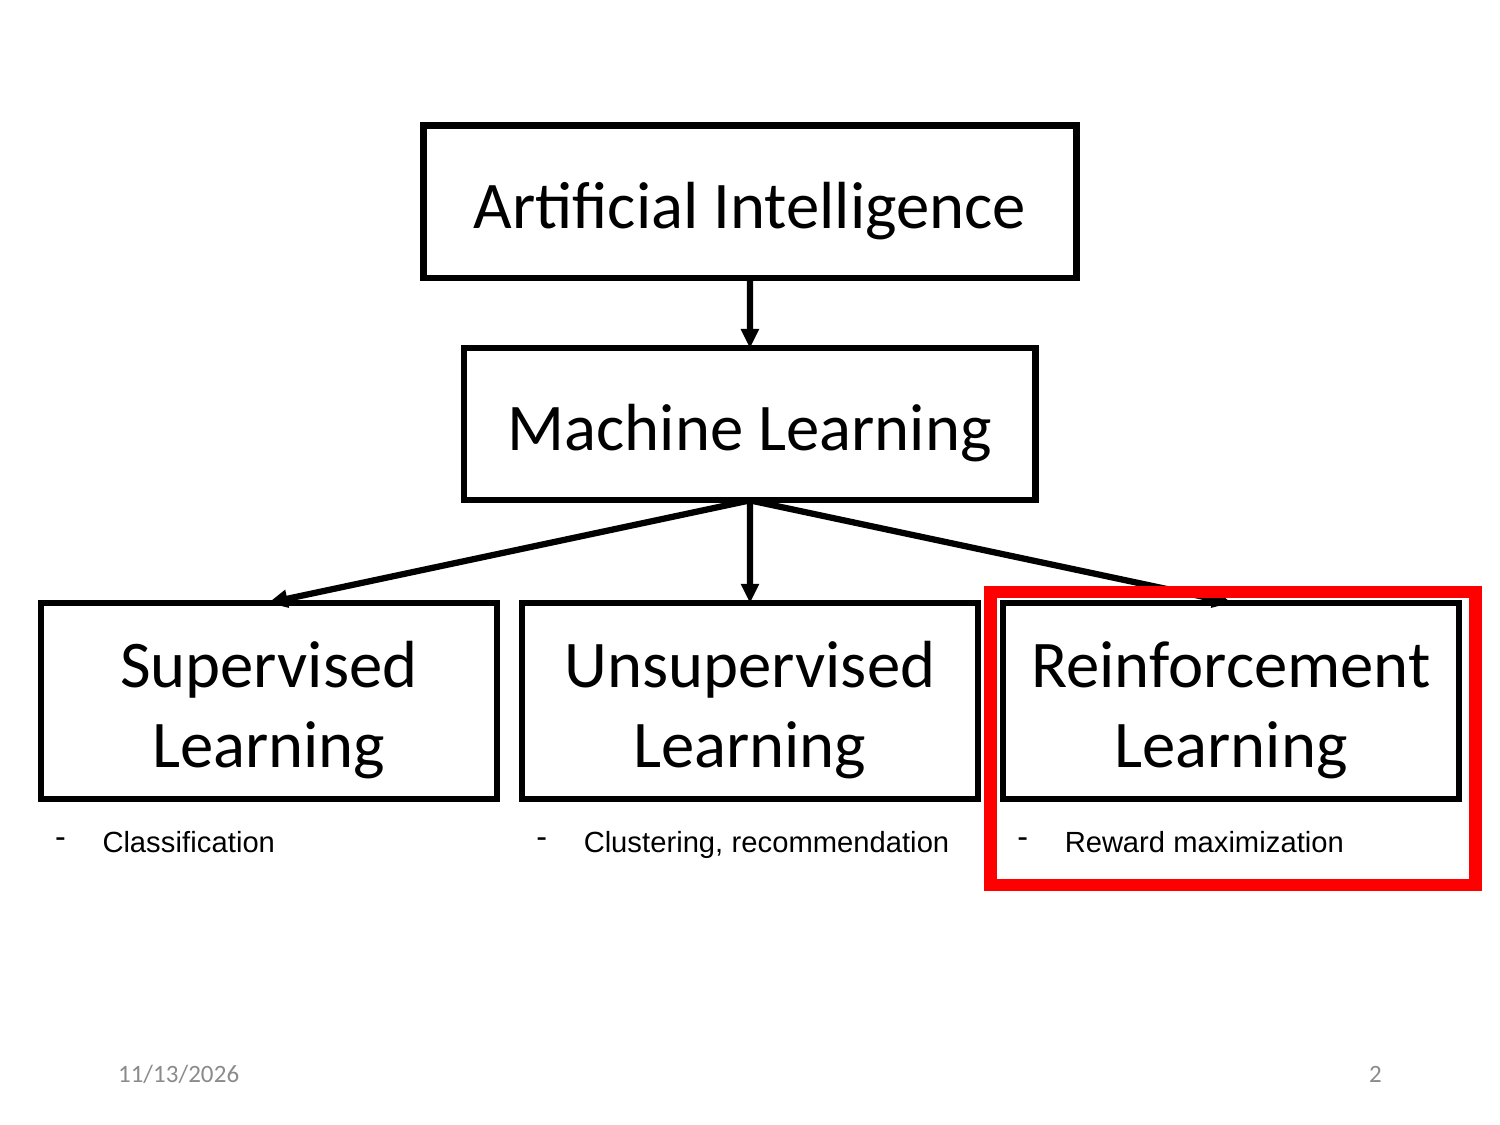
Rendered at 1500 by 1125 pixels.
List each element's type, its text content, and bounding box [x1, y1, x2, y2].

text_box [268, 500, 749, 603]
text_box Clustering, recommendation [522, 815, 978, 866]
text_box Machine Learning [463, 347, 1037, 500]
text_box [749, 500, 1232, 603]
slide_number 2 [1059, 1042, 1397, 1103]
text_box [989, 591, 1476, 886]
text_box Supervised Learning [40, 602, 498, 800]
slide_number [103, 1042, 441, 1103]
text_box Unsupervised Learning [521, 603, 979, 800]
text_box Classification [40, 815, 497, 866]
text_box Artificial Intelligence [422, 124, 1078, 279]
